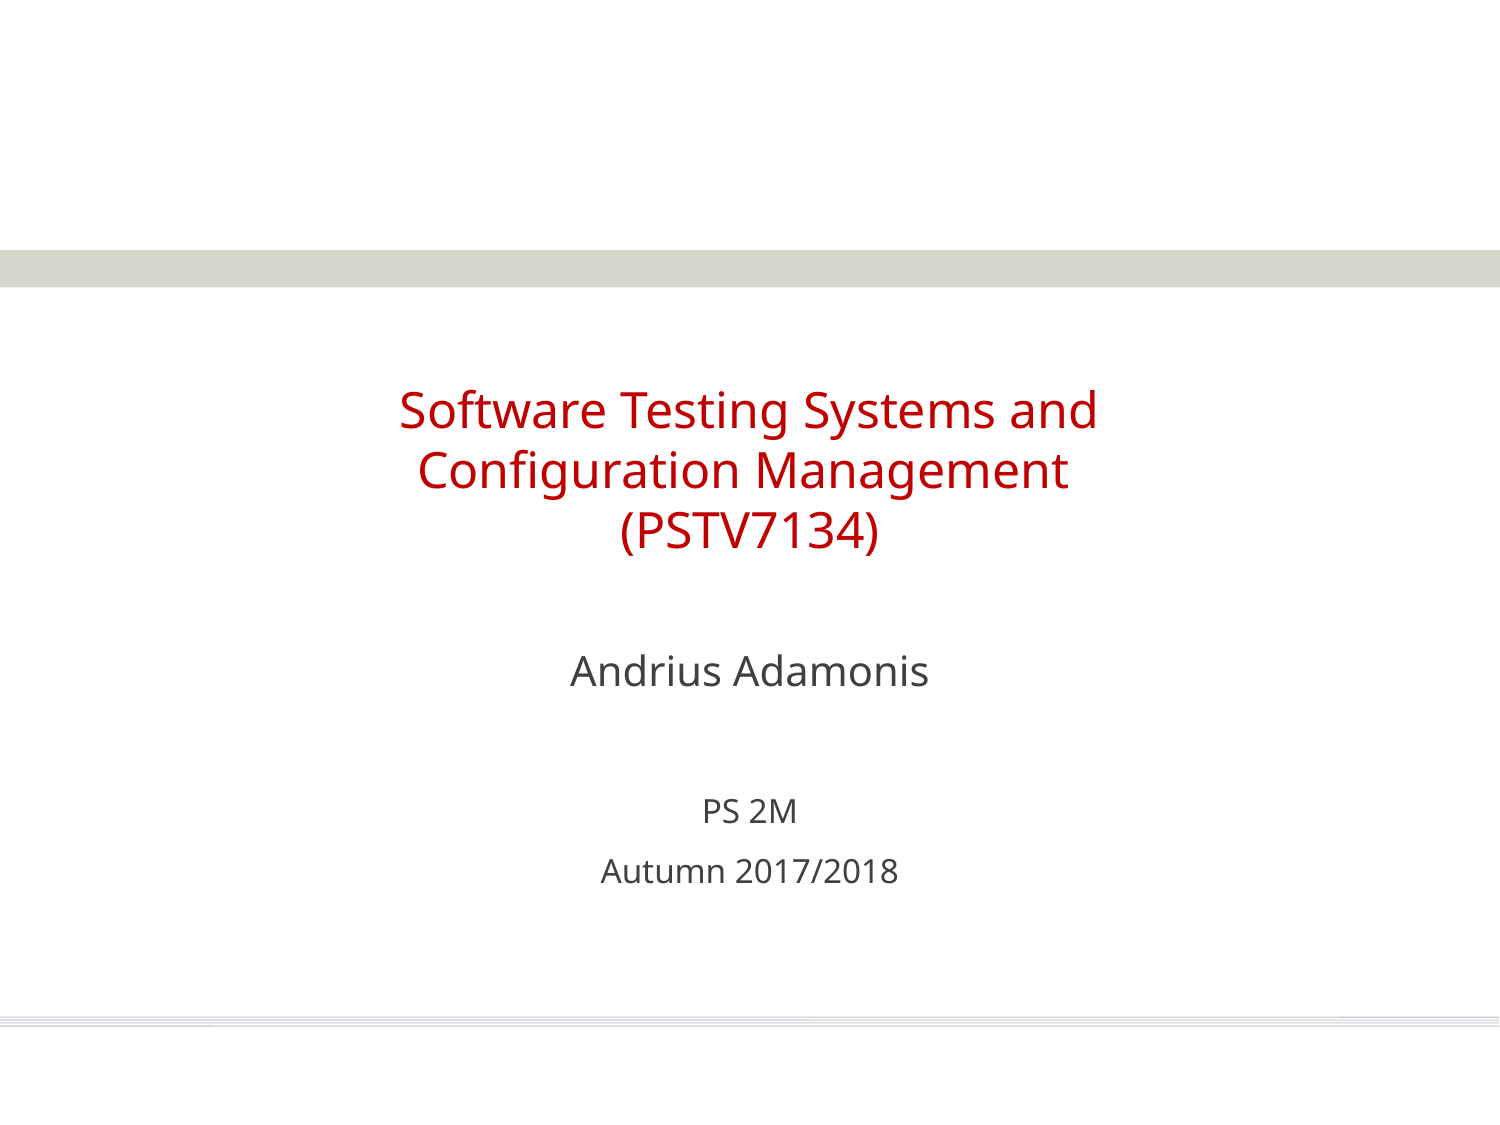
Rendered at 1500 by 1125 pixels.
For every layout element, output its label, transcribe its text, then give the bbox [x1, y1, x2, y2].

subtitle Andrius Adamonis PS 2M Autumn 2017/2018 [225, 637, 1275, 925]
title Software Testing Systems and Configuration Management (PSTV7134) [112, 375, 1388, 563]
